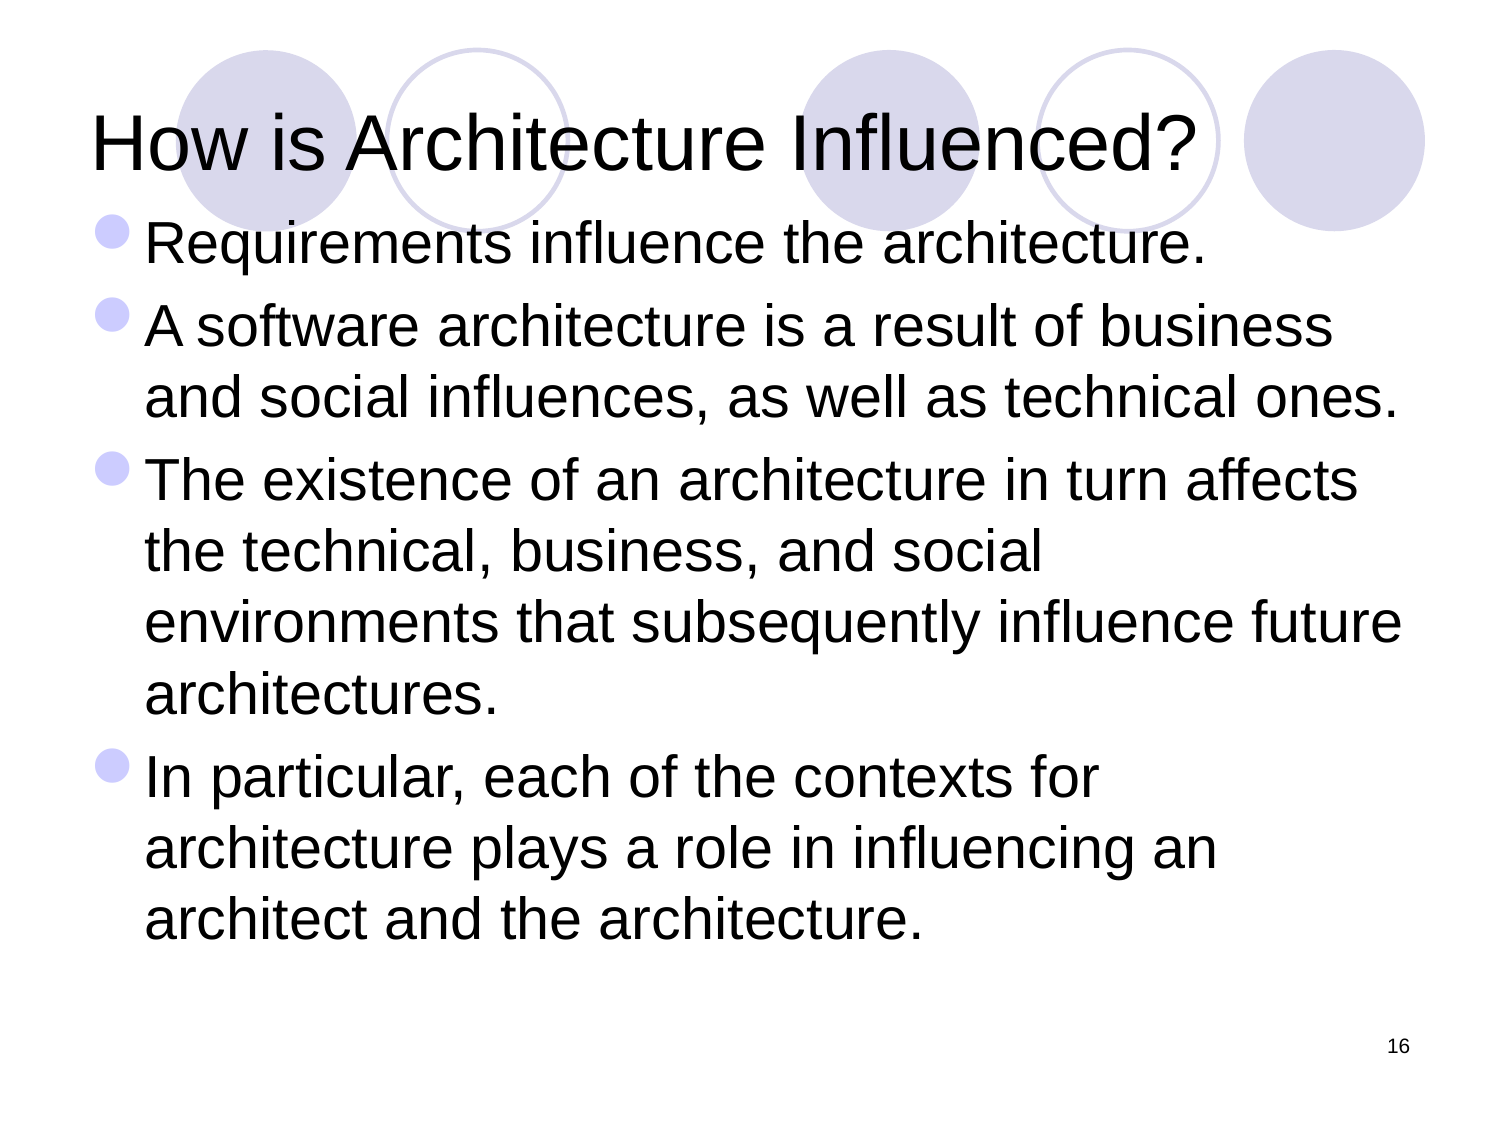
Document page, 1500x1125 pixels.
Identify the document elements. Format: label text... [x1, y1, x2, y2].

list Requirements influence the architecture. A software architecture is a result of business and social influences, as well as technical ones. The existence of an architecture in turn affects the technical, business, and social environments that subsequently influence future architectures. In particular, each of the contexts for architecture plays a role in influencing an architect and the architecture. [75, 196, 1425, 1006]
title How is Architecture Influenced? [75, 45, 1425, 196]
slide_number 16 [1074, 1025, 1425, 1100]
